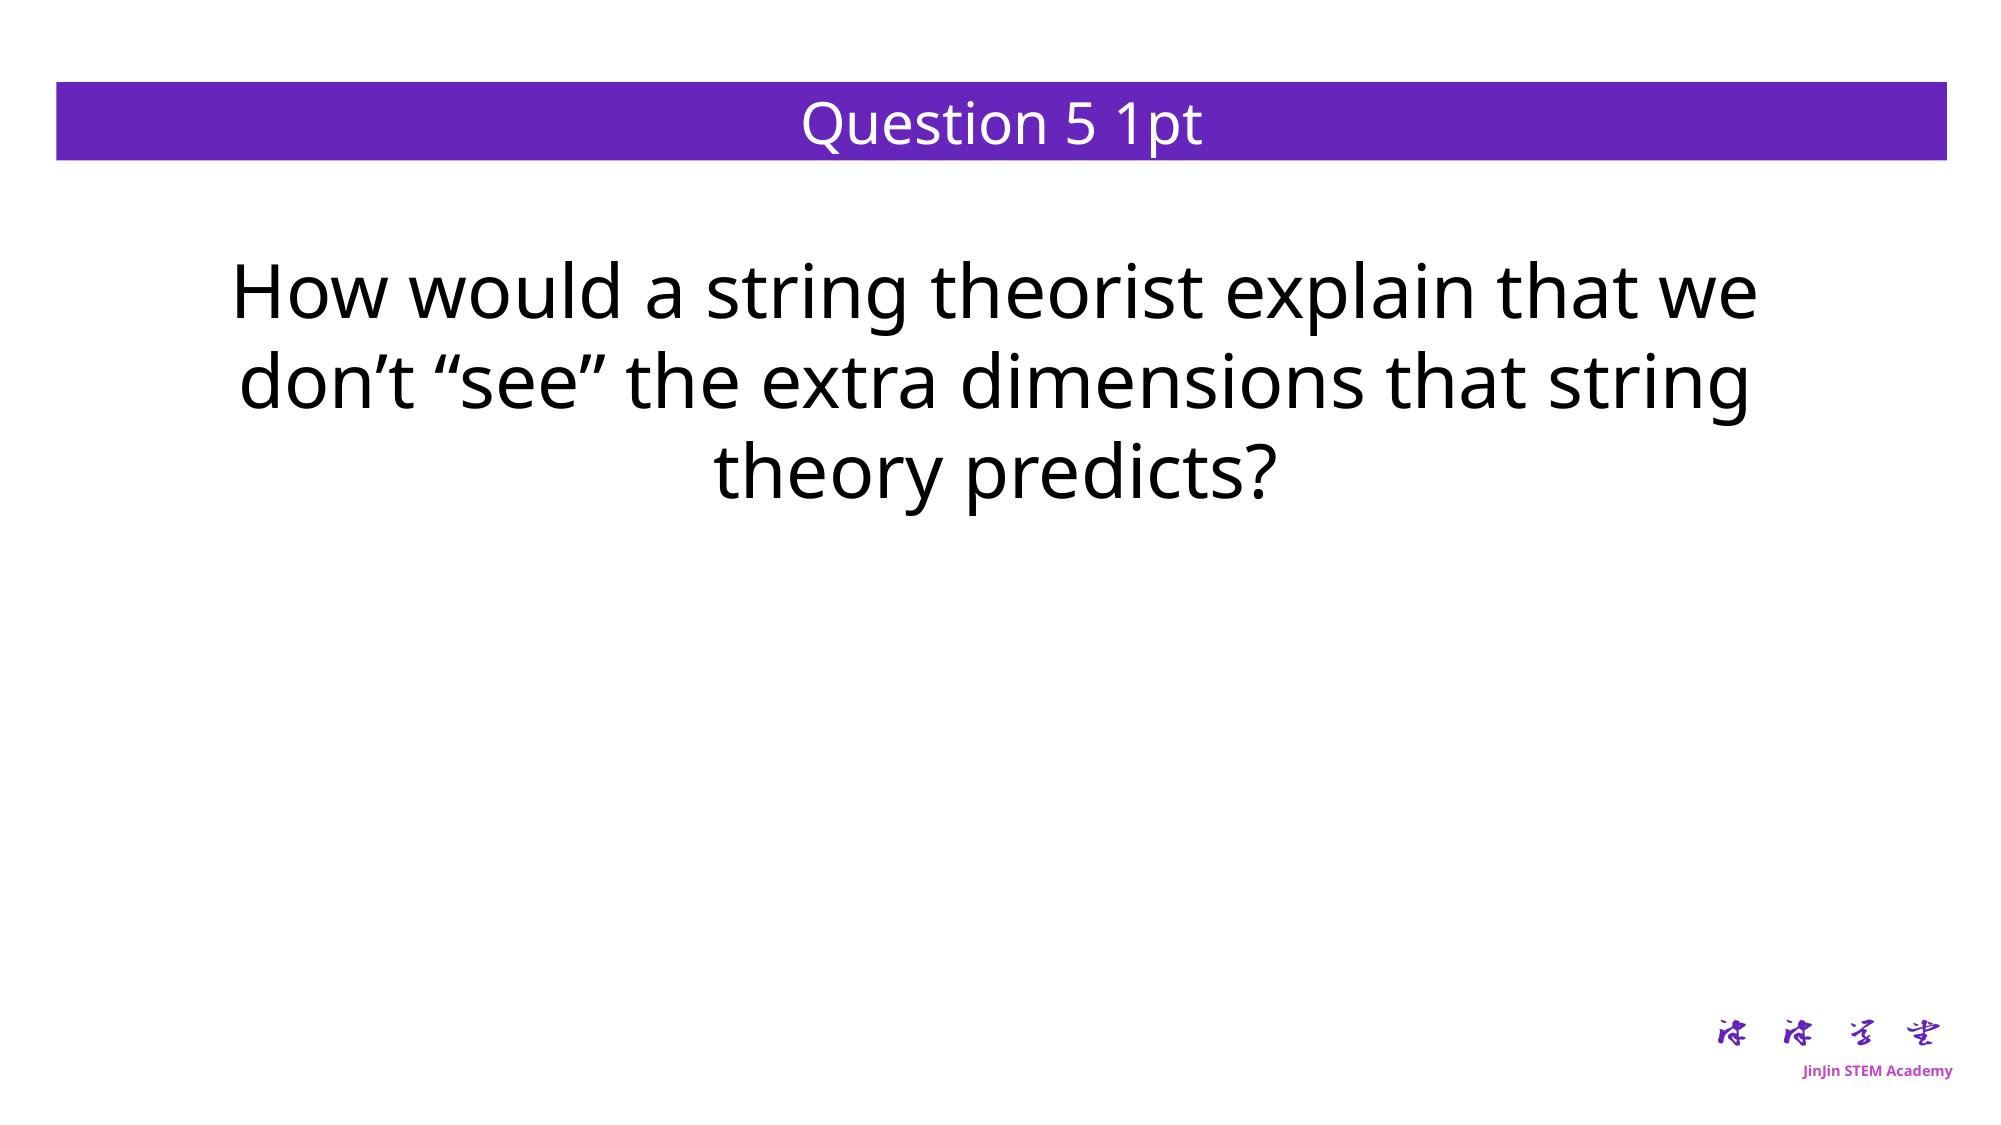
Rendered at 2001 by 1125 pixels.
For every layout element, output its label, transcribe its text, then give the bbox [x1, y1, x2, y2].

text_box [1704, 1013, 1981, 1088]
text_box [56, 82, 1948, 229]
text_box How would a string theorist explain that we don’t “see” the extra dimensions that string theory predicts? [203, 235, 1789, 521]
